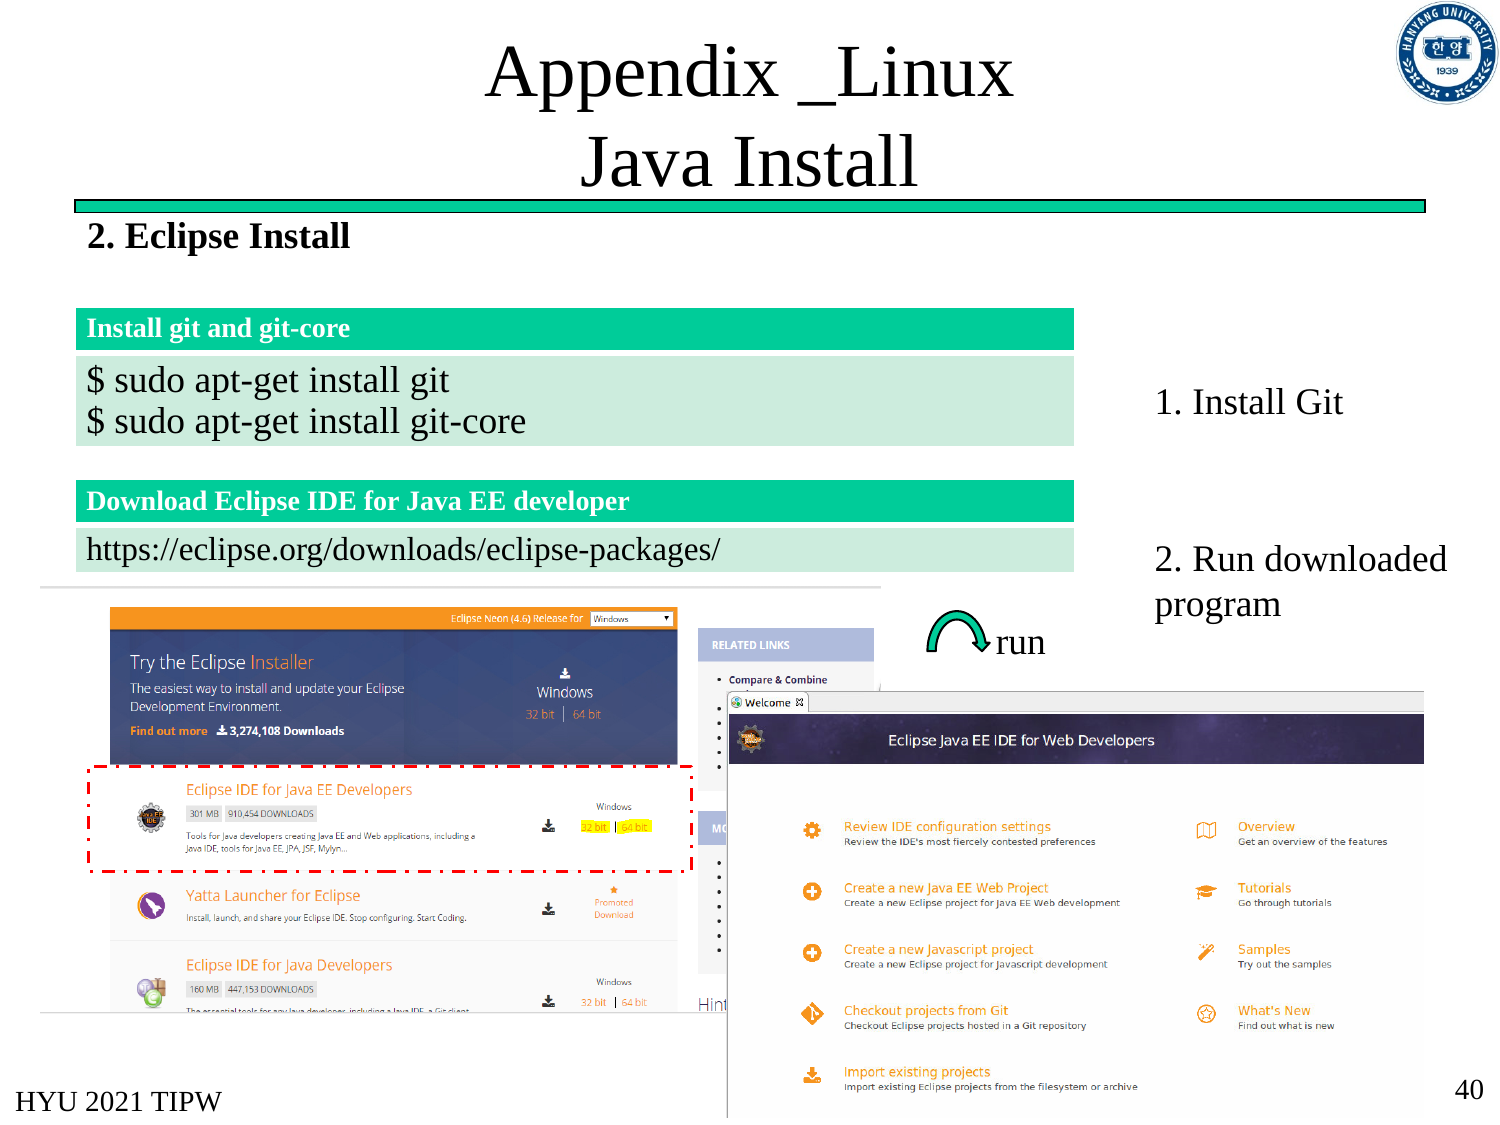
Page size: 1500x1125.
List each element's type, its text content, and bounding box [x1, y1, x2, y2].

table_cell https://eclipse.org/downloads/eclipse-packages/ [76, 528, 1074, 572]
table_cell $ sudo apt-get install git $ sudo apt-get install git-core [76, 356, 1074, 446]
text_box Appendix _Linux Java Install [74, 14, 1425, 152]
picture [1394, 0, 1500, 106]
text_box [927, 611, 981, 652]
slide_number 40 [1424, 1062, 1500, 1125]
footer HYU 2021 TIPW [0, 1074, 476, 1125]
text_box 2. Eclipse Install [72, 203, 399, 264]
table_header Download Eclipse IDE for Java EE developer [76, 480, 1074, 522]
picture [726, 690, 1424, 1119]
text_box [39, 586, 881, 1015]
table_header Install git and git-core [76, 308, 1074, 350]
text_box 1. Install Git [1139, 369, 1466, 430]
text_box run [981, 609, 1075, 670]
text_box 2. Run downloaded program [1139, 526, 1467, 632]
